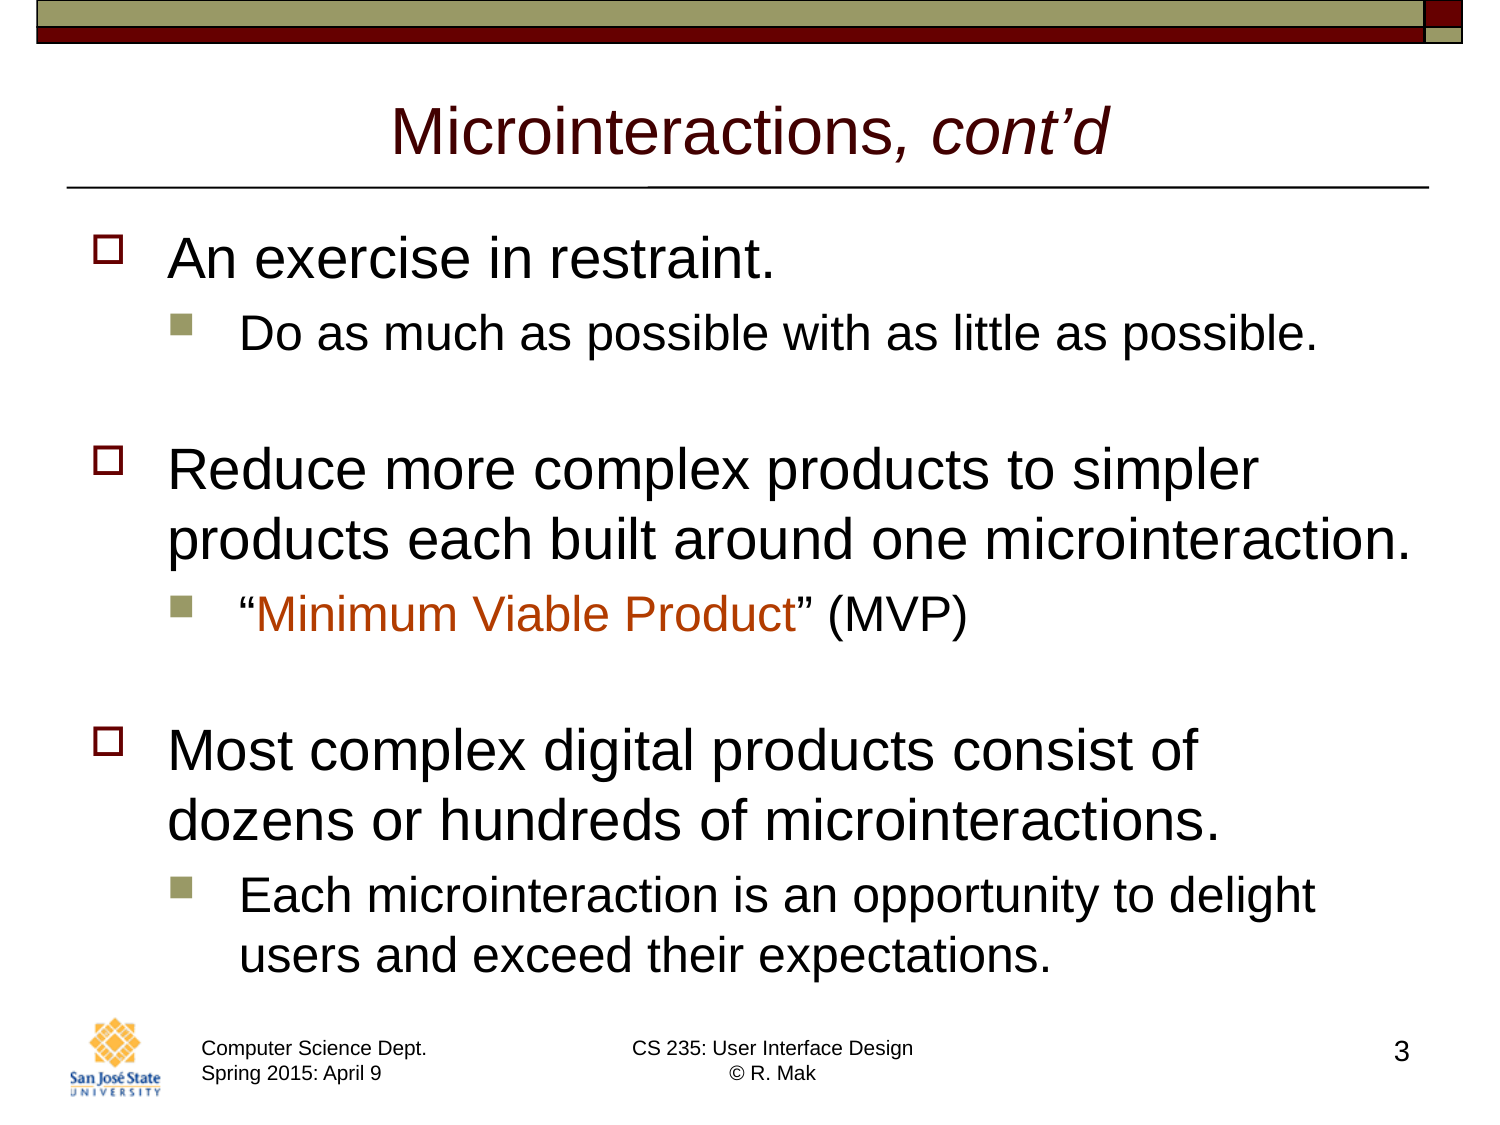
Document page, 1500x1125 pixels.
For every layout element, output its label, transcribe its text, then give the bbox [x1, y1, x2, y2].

title Microinteractions, cont’d [75, 67, 1425, 175]
slide_number 3 [1112, 1025, 1425, 1100]
list An exercise in restraint. Do as much as possible with as little as possible. Reduce more complex products to simpler products each built around one microinteraction. “Minimum Viable Product” (MVP) Most complex digital products consist of dozens or hundreds of microinteractions. Each microinteraction is an opportunity to delight users and exceed their expectations. [75, 212, 1440, 1006]
picture [60, 1012, 166, 1112]
